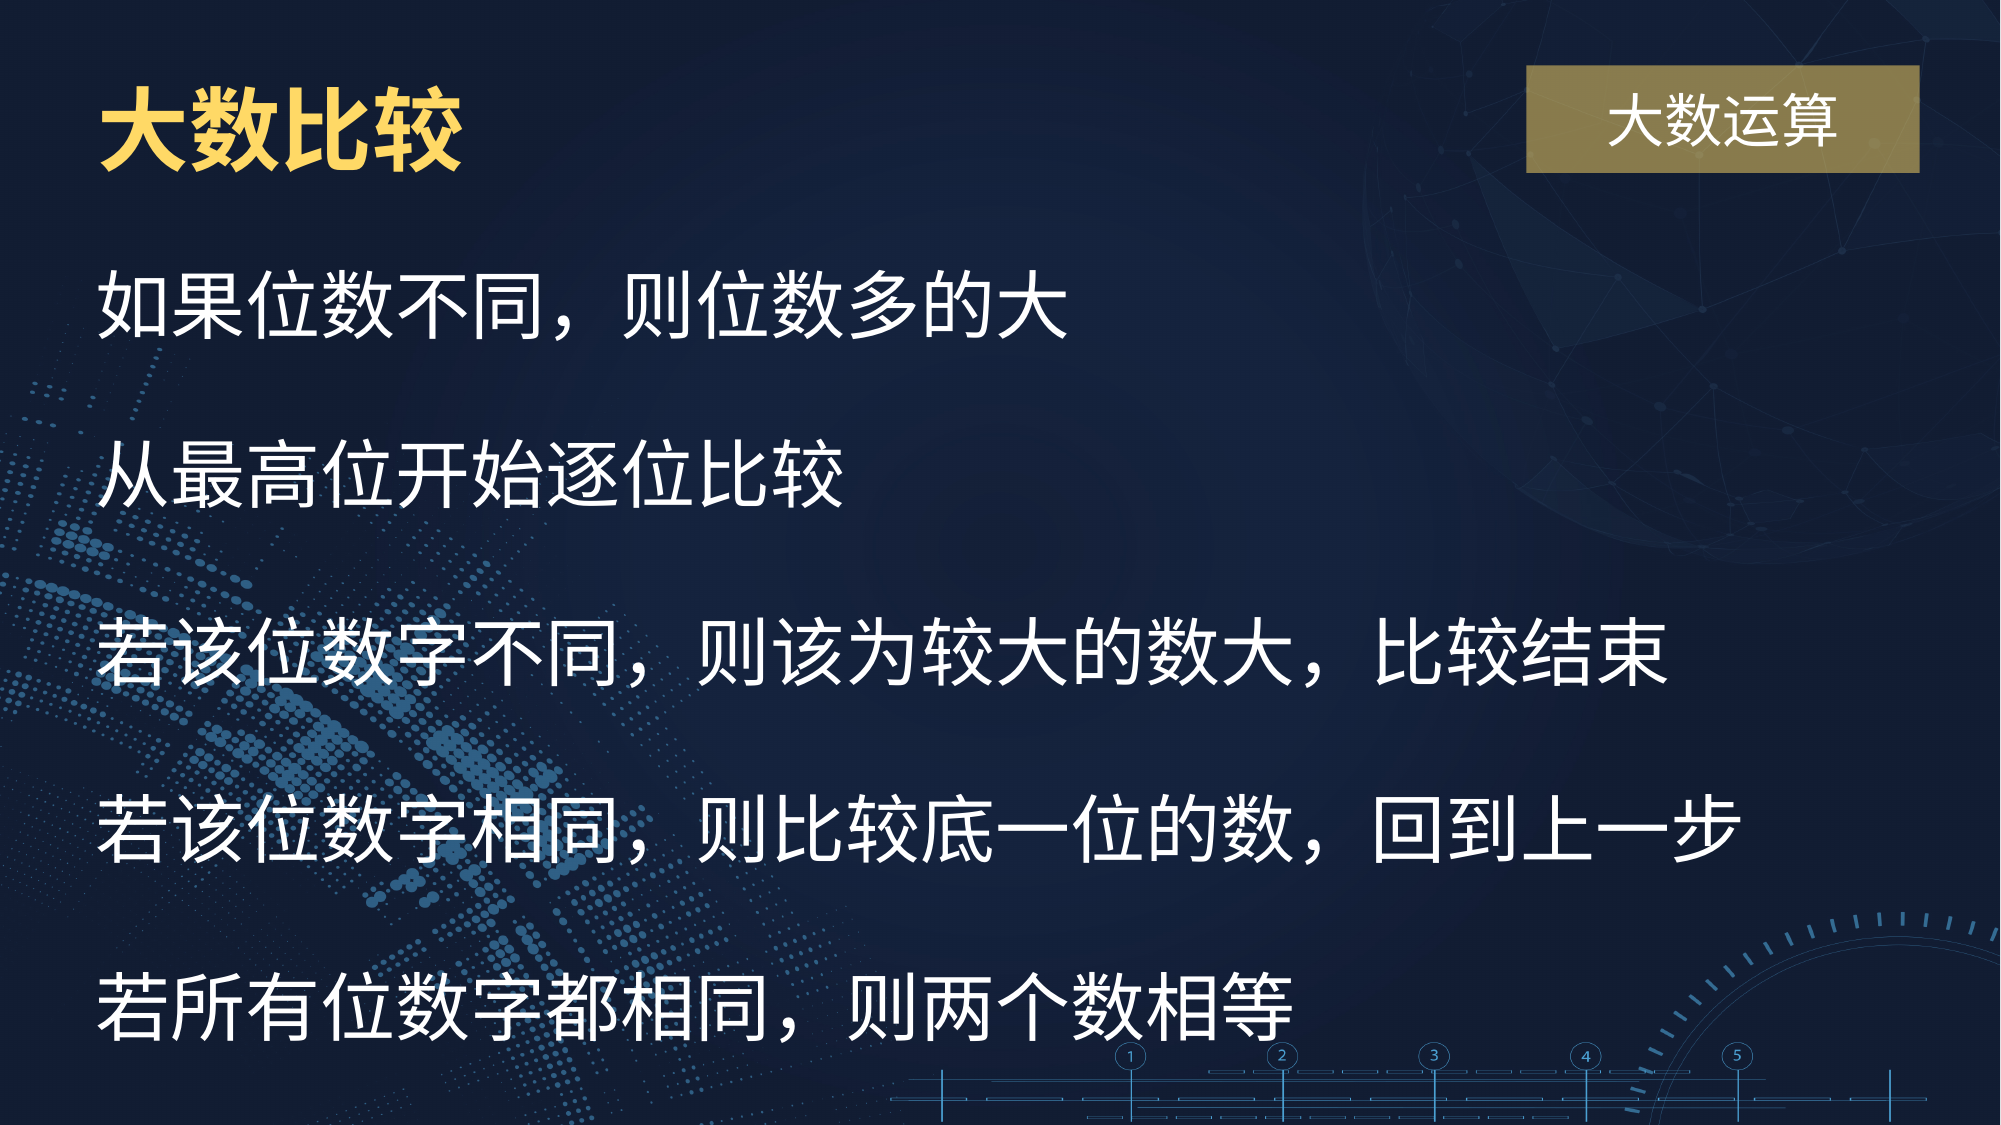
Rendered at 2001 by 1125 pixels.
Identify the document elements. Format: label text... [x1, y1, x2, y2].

text_box 大数运算 [1526, 65, 1920, 173]
text_box 如果位数不同，则位数多的大 [80, 251, 1115, 356]
text_box 从最高位开始逐位比较 [80, 420, 871, 525]
text_box 若该位数字不同，则该为较大的数大，比较结束 [80, 597, 1717, 703]
text_box 大数比较 [82, 65, 480, 191]
text_box 若该位数字相同，则比较底一位的数，回到上一步 [80, 775, 1807, 881]
text_box 若所有位数字都相同，则两个数相等 [80, 953, 1407, 1059]
picture [0, 0, 2001, 1125]
